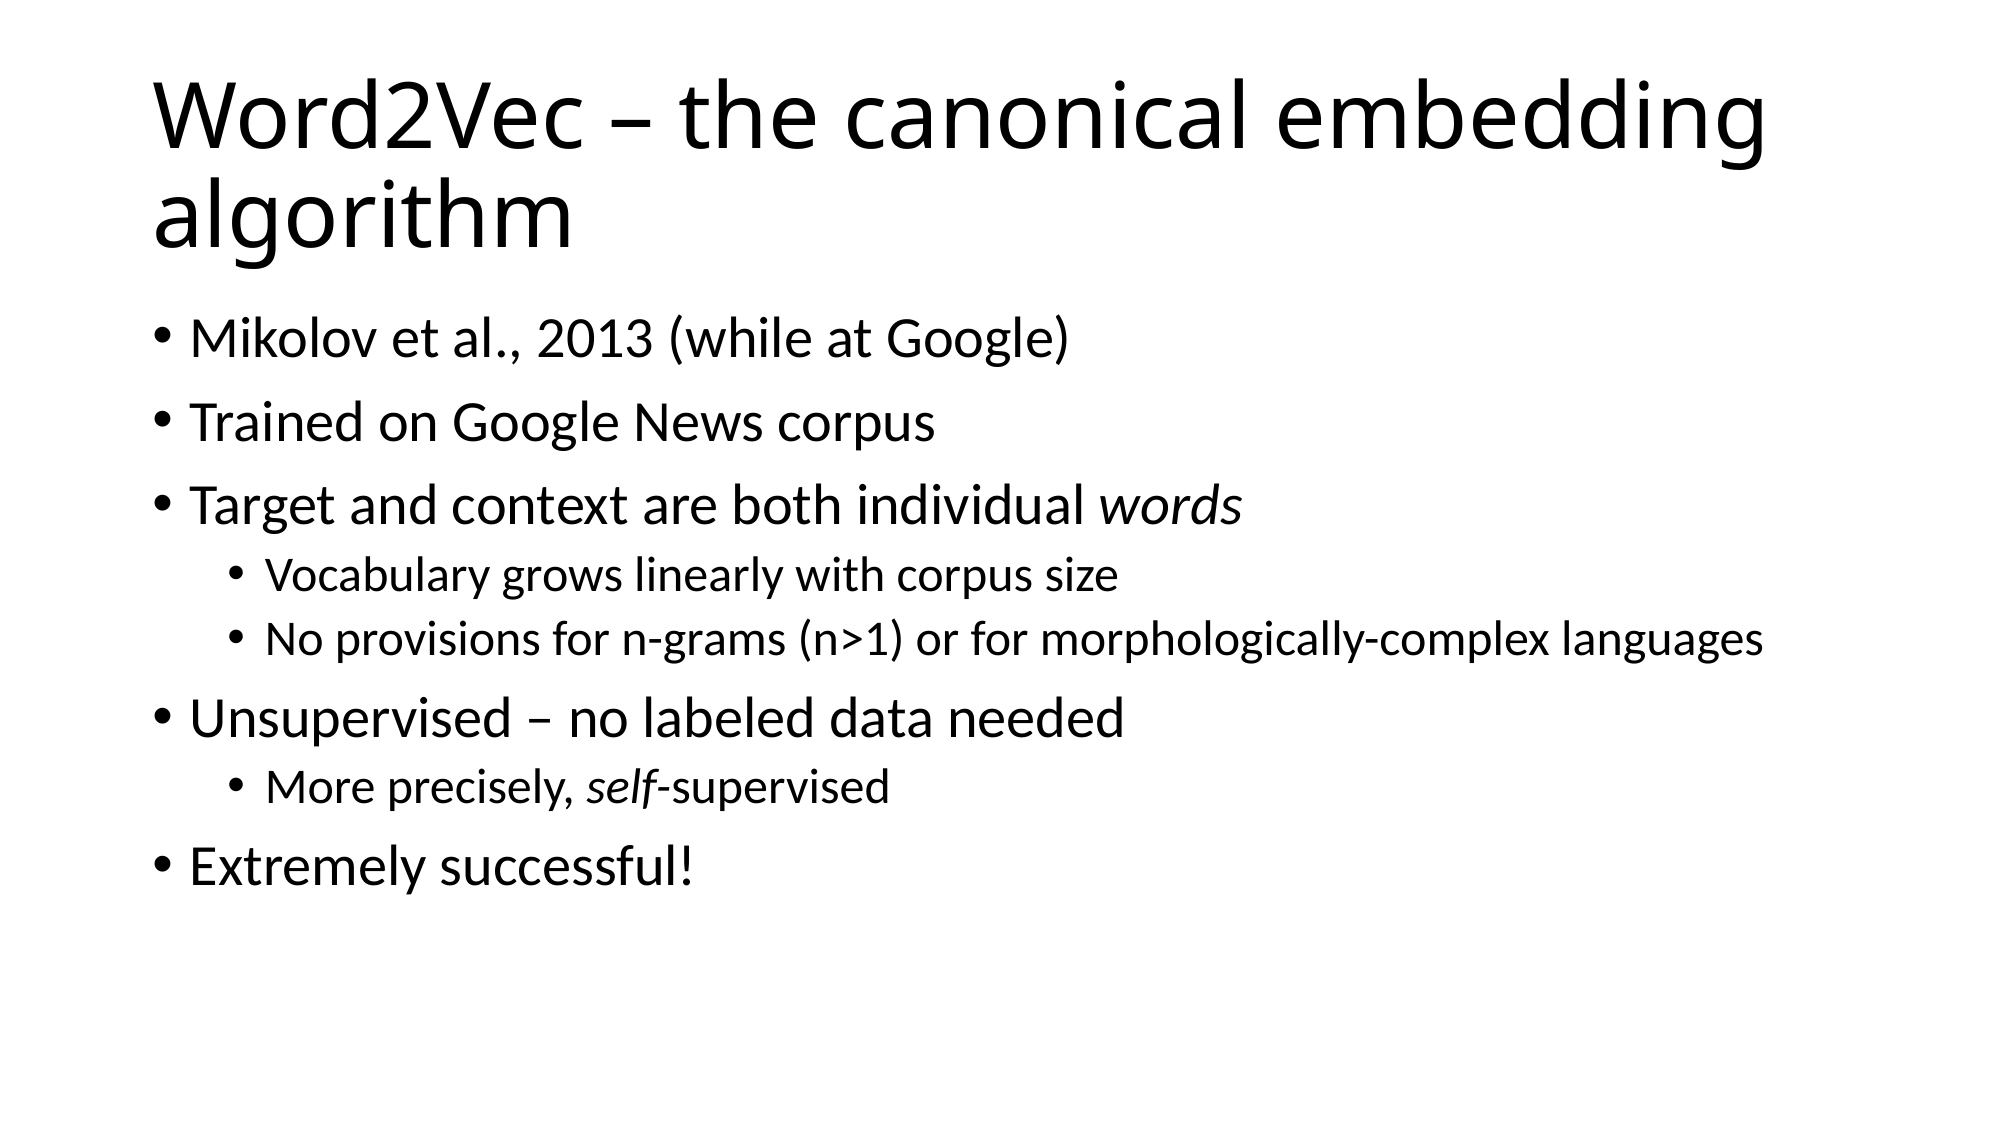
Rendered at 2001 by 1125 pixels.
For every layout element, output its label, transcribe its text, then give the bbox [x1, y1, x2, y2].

title Word2Vec – the canonical embedding algorithm [137, 59, 1863, 278]
list Mikolov et al., 2013 (while at Google) Trained on Google News corpus Target and context are both individual words Vocabulary grows linearly with corpus size No provisions for n-grams (n>1) or for morphologically-complex languages Unsupervised – no labeled data needed More precisely, self-supervised Extremely successful! [137, 299, 1863, 1014]
